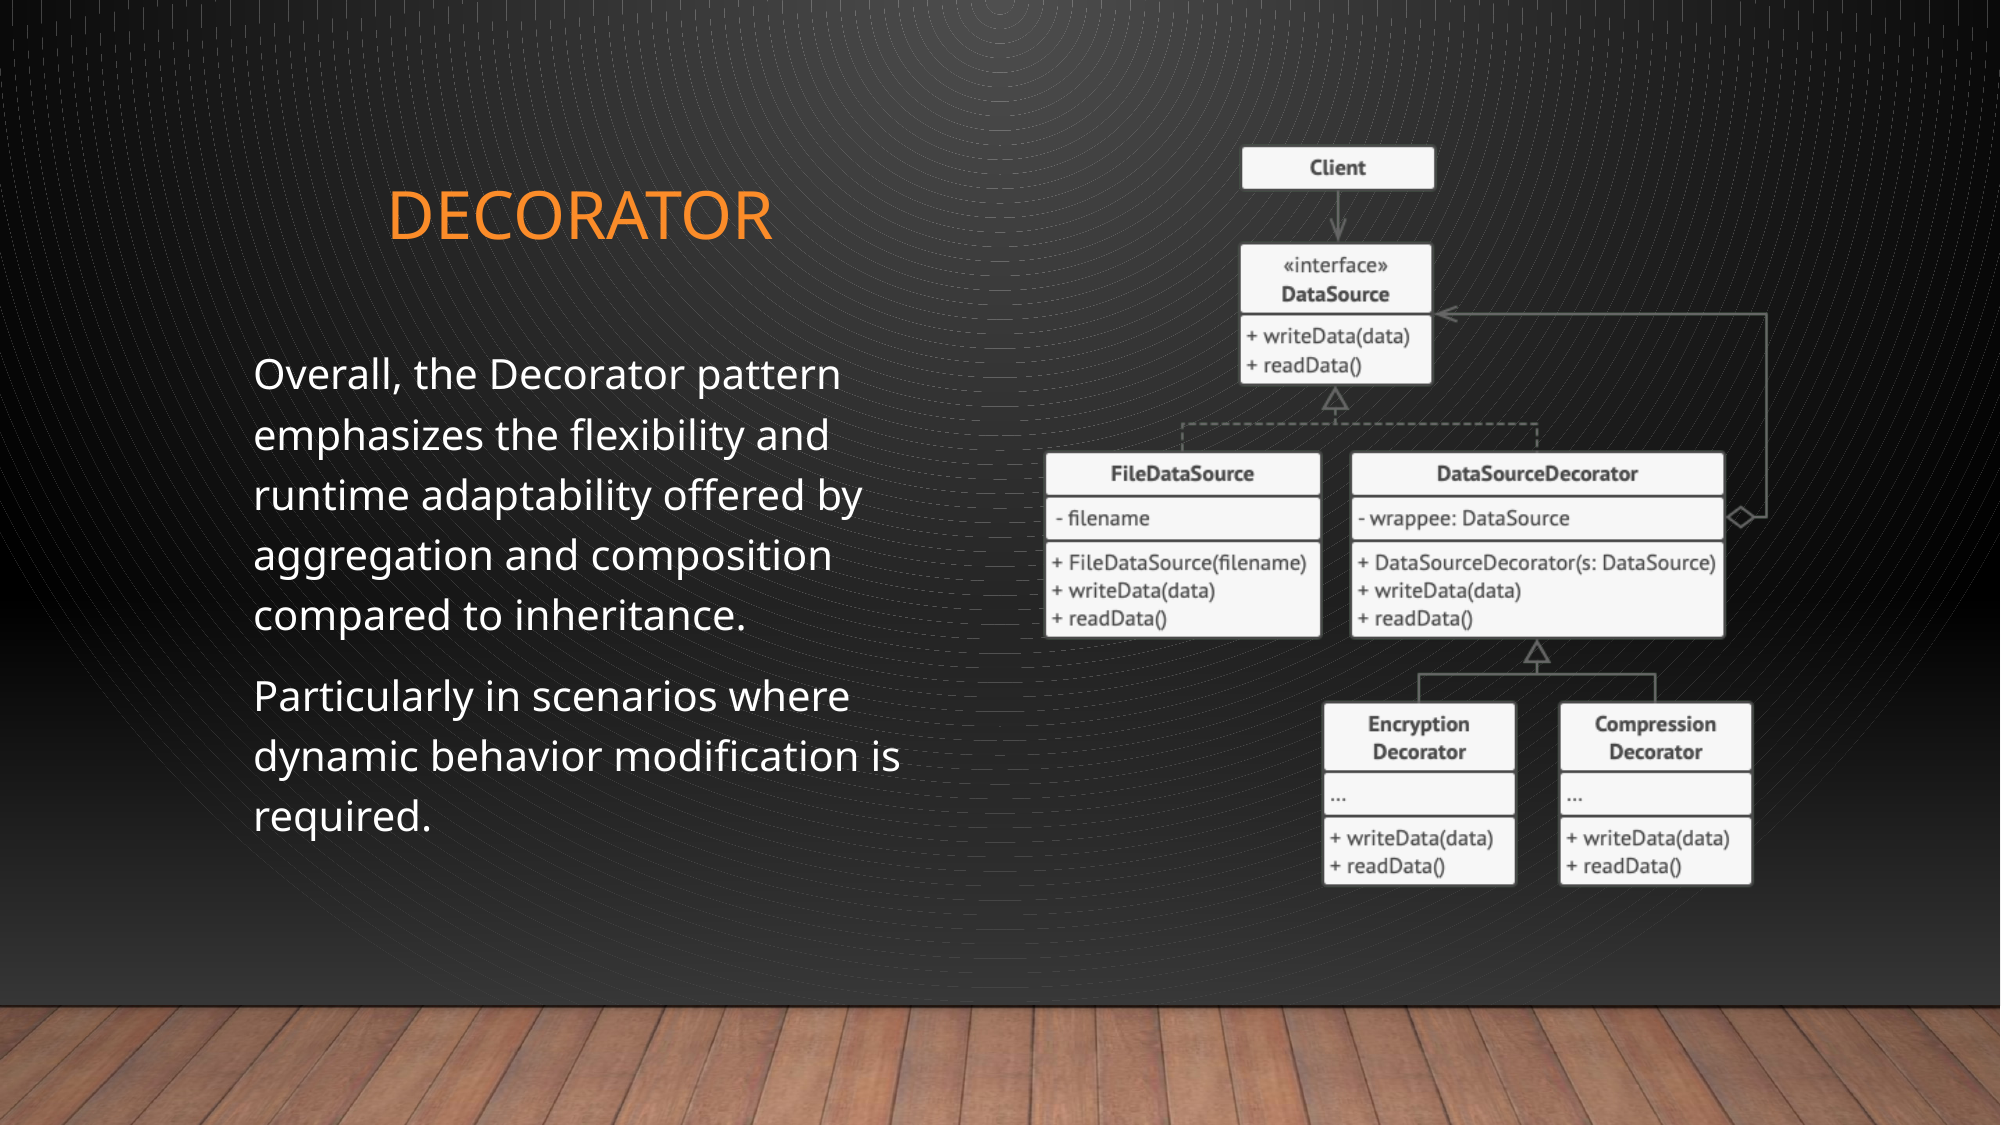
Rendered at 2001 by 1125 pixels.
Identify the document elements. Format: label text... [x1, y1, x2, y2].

title Decorator [238, 131, 924, 305]
list Overall, the Decorator pattern emphasizes the flexibility and runtime adaptability offered by aggregation and composition compared to inheritance. Particularly in scenarios where dynamic behavior modification is required. [238, 330, 923, 897]
picture [1031, 131, 1783, 897]
picture [0, 1005, 2000, 1125]
